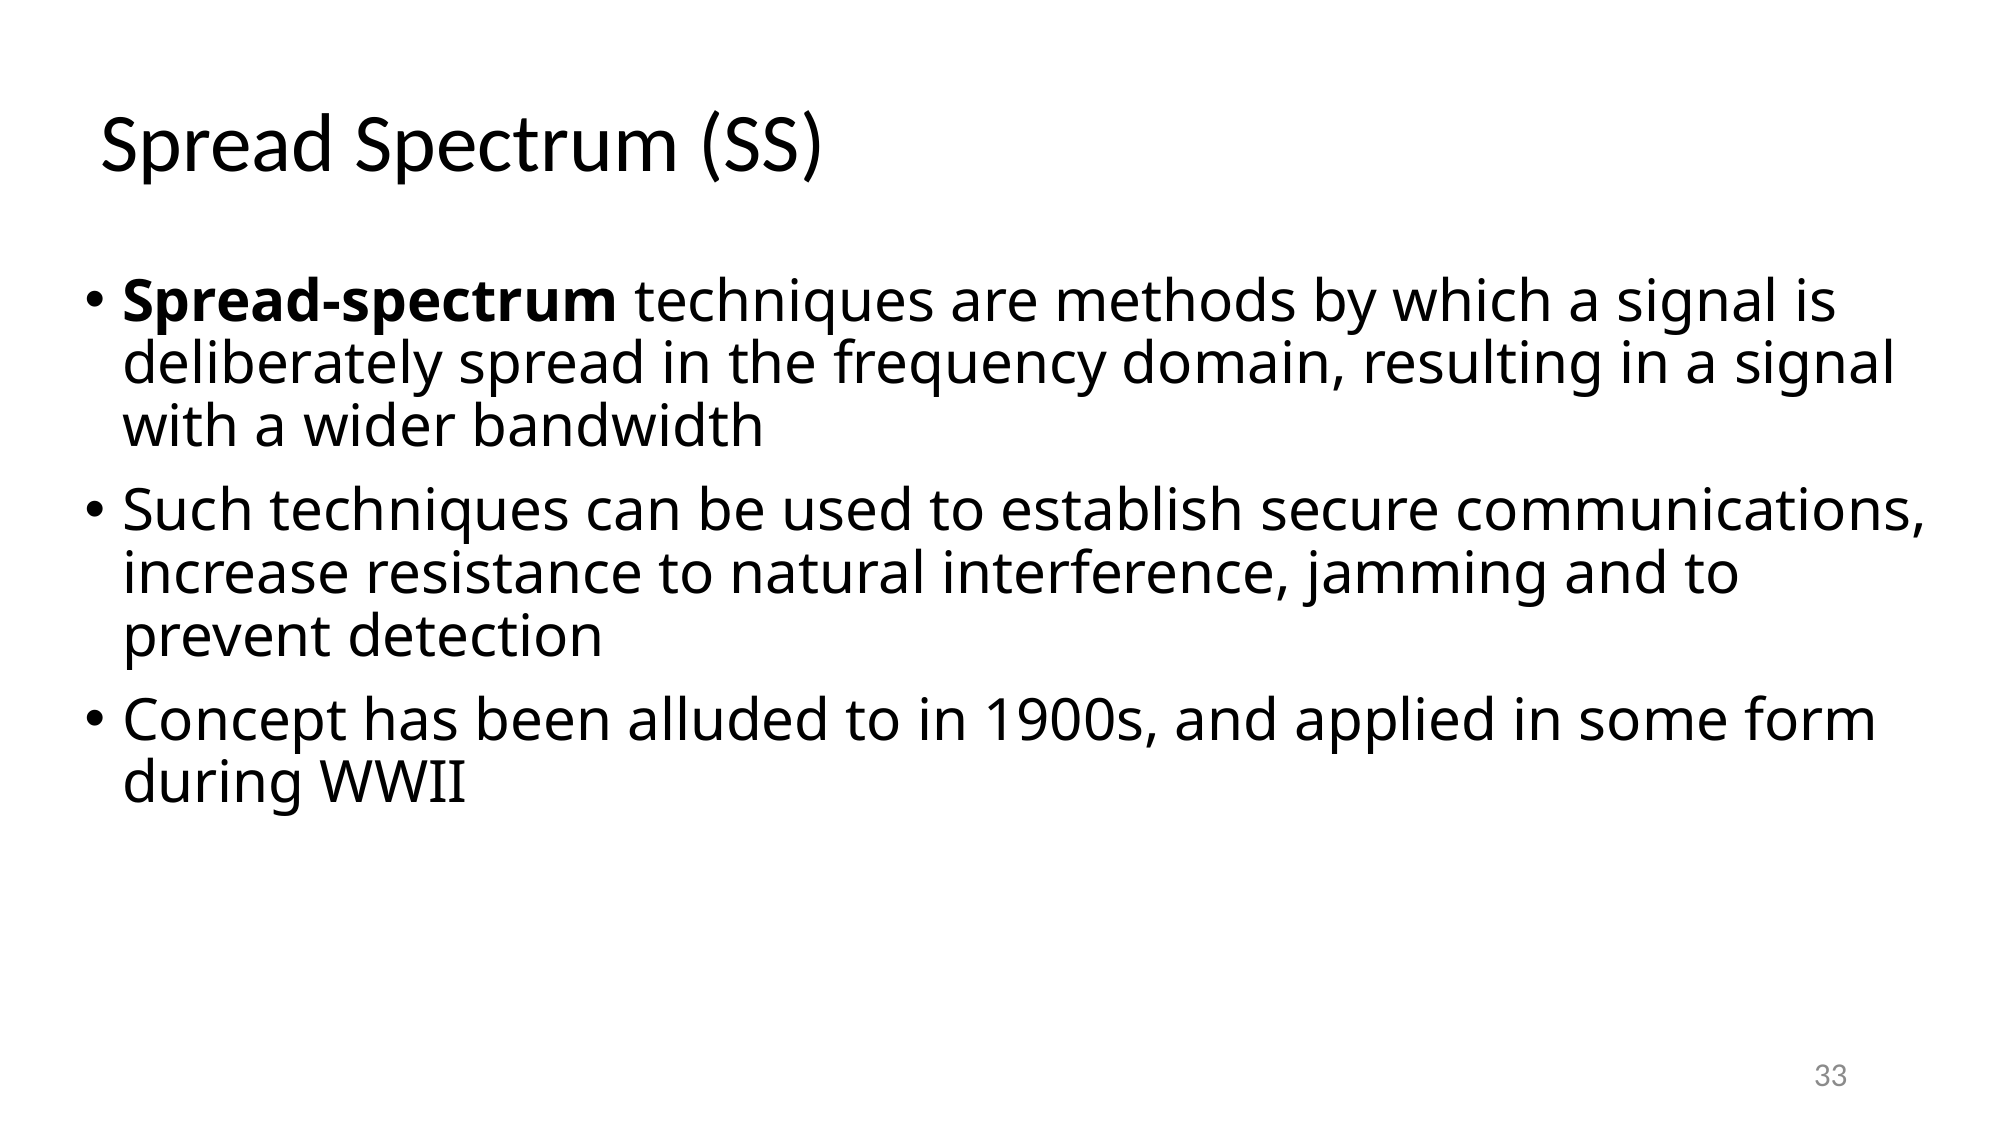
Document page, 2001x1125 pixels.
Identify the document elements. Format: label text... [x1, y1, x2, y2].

title Spread Spectrum (SS) [85, 75, 1173, 214]
list Spread-spectrum techniques are methods by which a signal is deliberately spread in the frequency domain, resulting in a signal with a wider bandwidth Such techniques can be used to establish secure communications, increase resistance to natural interference, jamming and to prevent detection Concept has been alluded to in 1900s, and applied in some form during WWII [69, 263, 1950, 1017]
slide_number 33 [1412, 1042, 1863, 1103]
